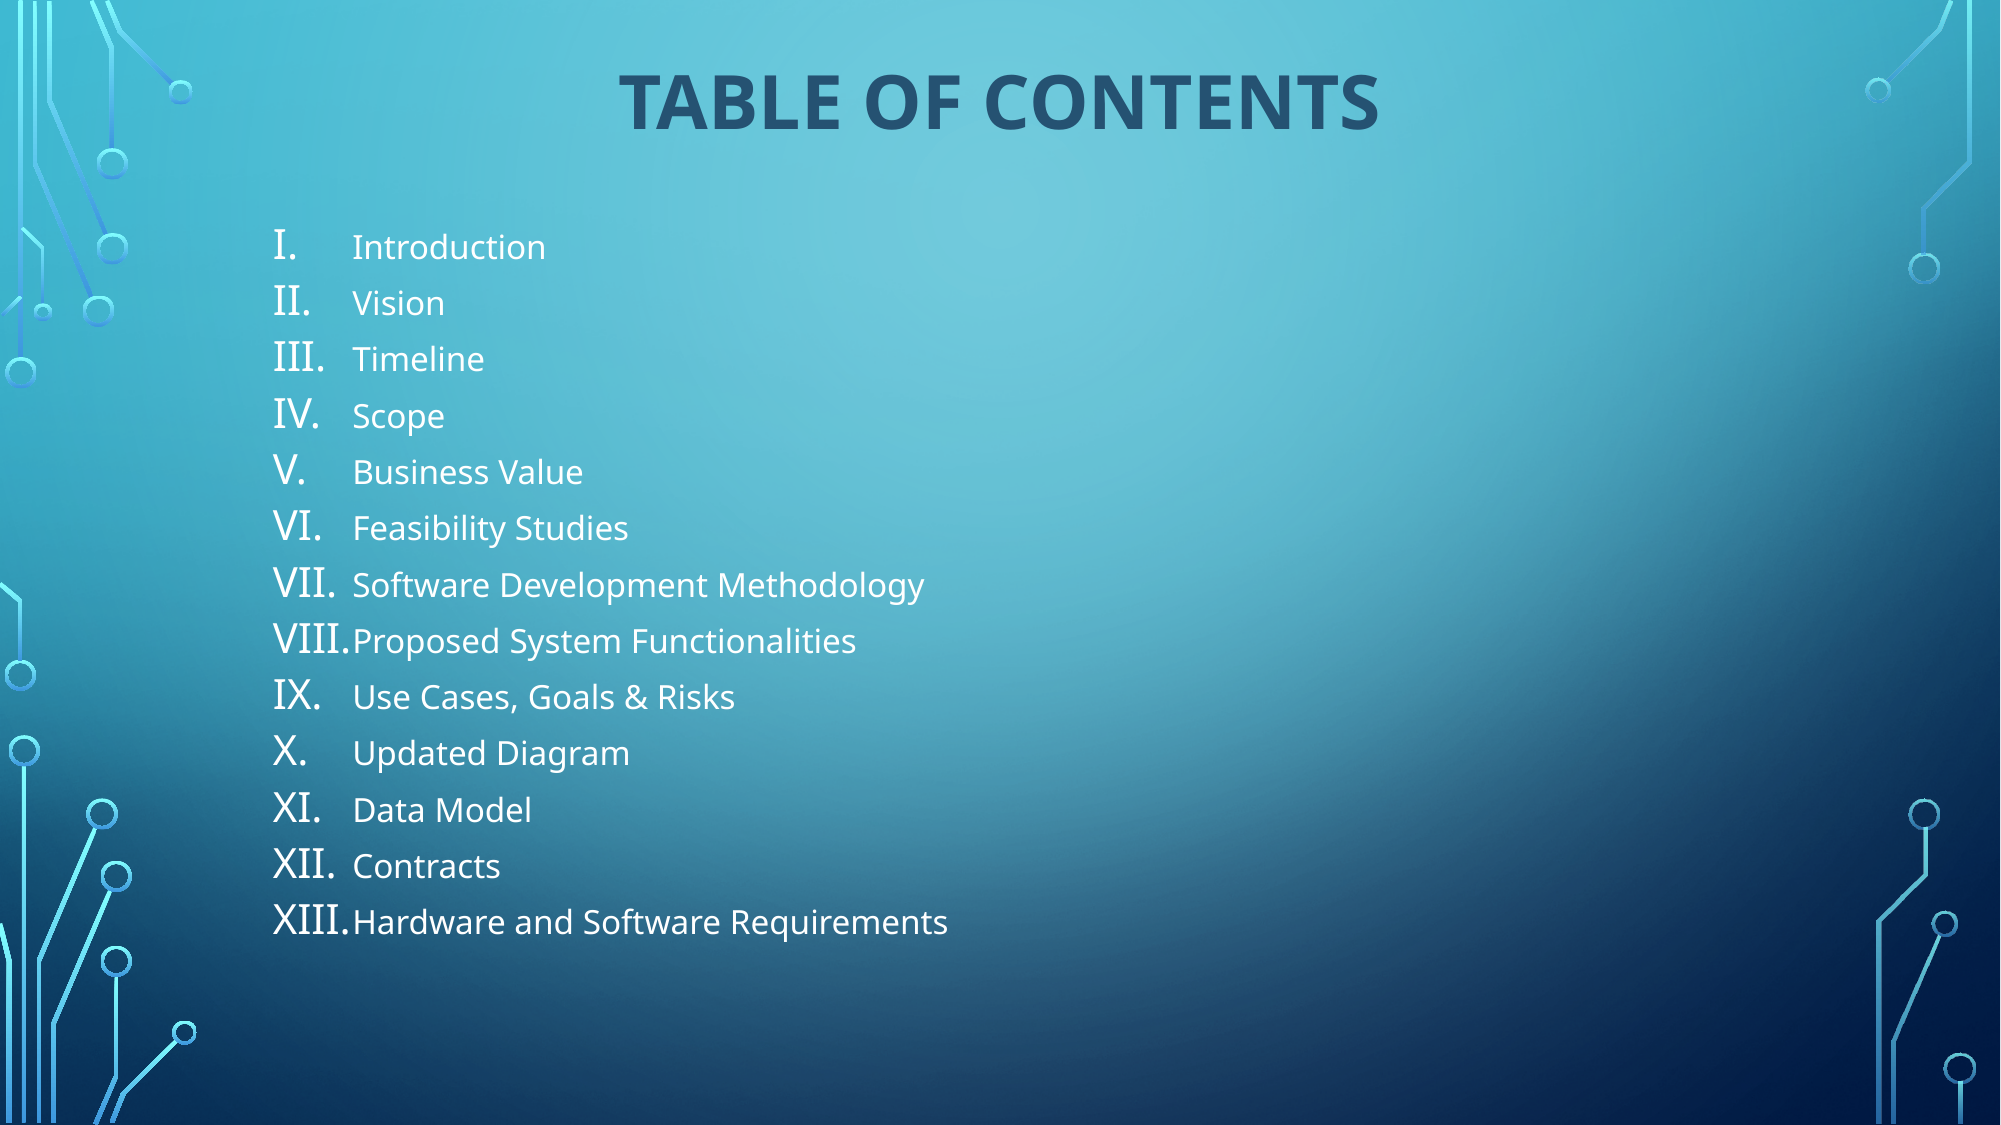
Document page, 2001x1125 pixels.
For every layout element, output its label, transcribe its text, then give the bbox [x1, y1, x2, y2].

list Introduction Vision Timeline Scope Business Value Feasibility Studies Software Development Methodology Proposed System Functionalities Use Cases, Goals & Risks Updated Diagram Data Model Contracts Hardware and Software Requirements [187, 211, 1756, 950]
title Table of Contents [0, 0, 2000, 211]
